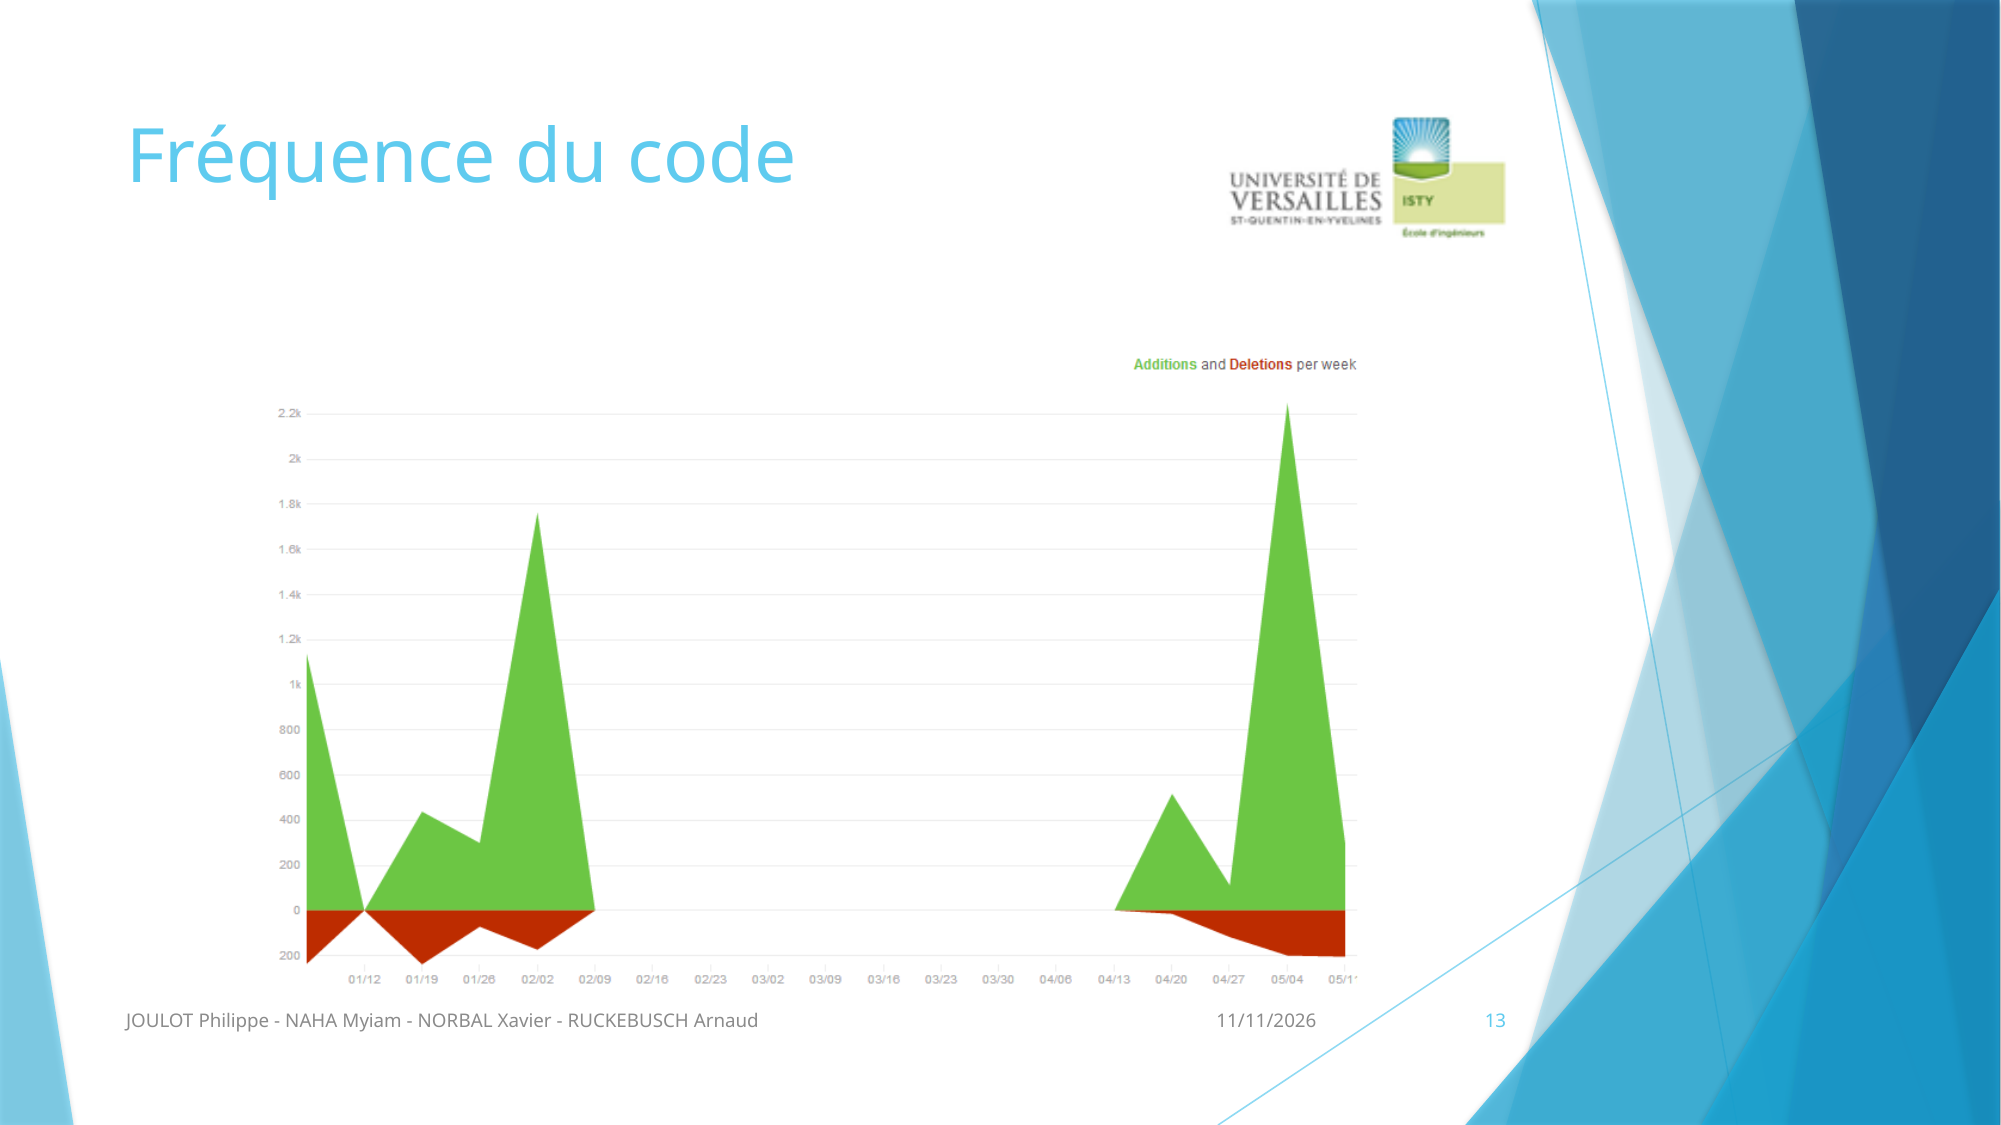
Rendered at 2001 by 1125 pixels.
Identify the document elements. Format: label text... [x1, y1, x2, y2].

picture [1211, 99, 1525, 257]
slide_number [1181, 1000, 1332, 1051]
title Fréquence du code [111, 99, 1205, 317]
slide_number 13 [1409, 991, 1522, 1051]
footer JOULOT Philippe - NAHA Myiam - NORBAL Xavier - RUCKEBUSCH Arnaud [111, 991, 1145, 1051]
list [264, 353, 1368, 992]
